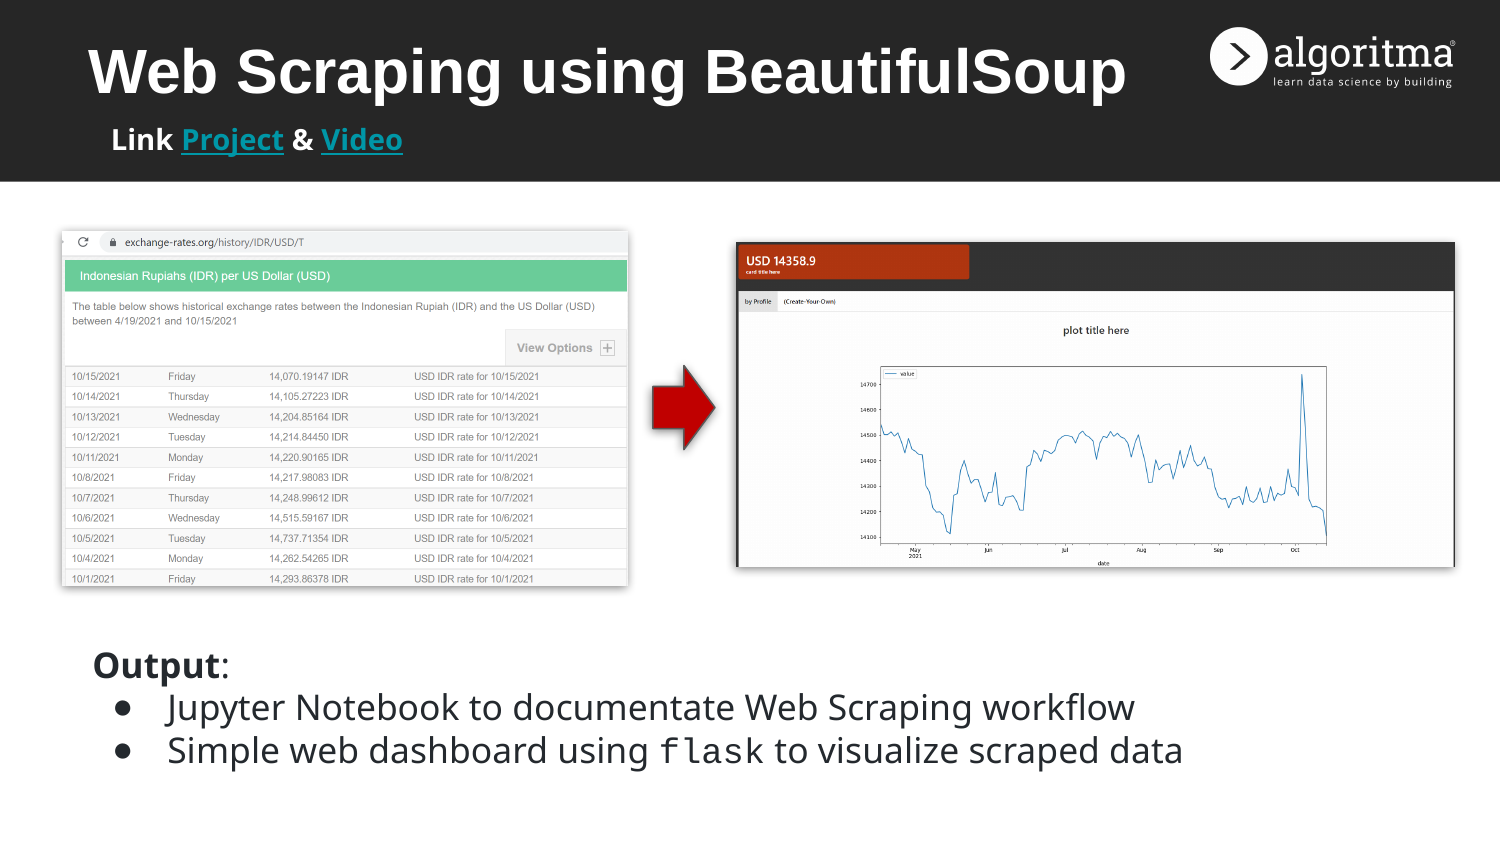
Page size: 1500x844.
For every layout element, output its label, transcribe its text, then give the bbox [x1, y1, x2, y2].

title Web Scraping using BeautifulSoup [77, 15, 1159, 133]
text_box [0, 0, 1500, 182]
picture [62, 230, 629, 587]
picture [1206, 14, 1459, 100]
text_box [652, 365, 715, 450]
text_box Link Project & Video [95, 106, 1434, 212]
text_box Output: Jupyter Notebook to documentate Web Scraping workflow Simple web dashboard using flask to visualize scraped data [77, 627, 1455, 786]
picture [735, 242, 1456, 568]
